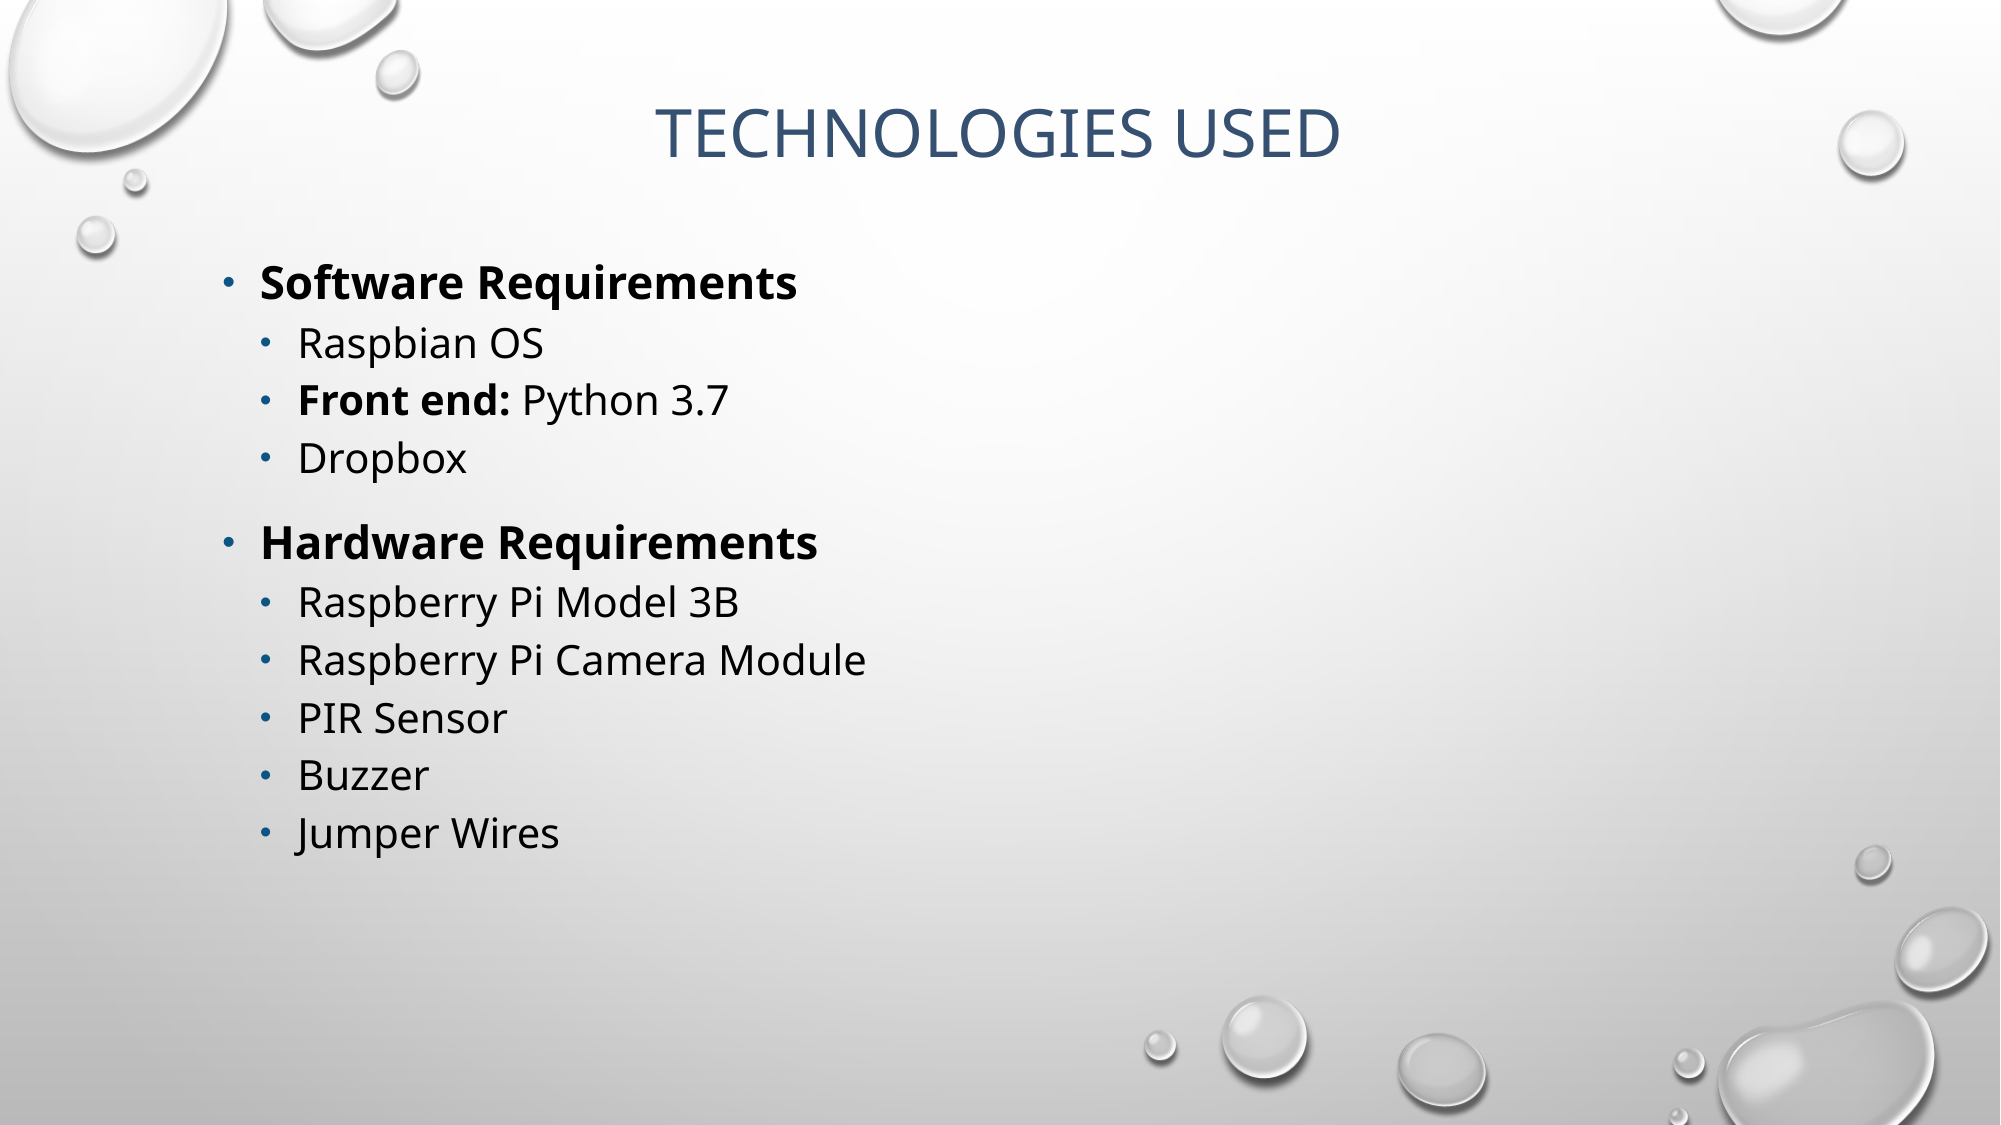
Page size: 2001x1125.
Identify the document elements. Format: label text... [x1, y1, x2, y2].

picture [0, 0, 2000, 1125]
text_box Software Requirements Raspbian OS Front end: Python 3.7 Dropbox Hardware Requirements Raspberry Pi Model 3B Raspberry Pi Camera Module PIR Sensor Buzzer Jumper Wires [199, 252, 1800, 1090]
title Technologies used [149, 58, 1850, 213]
